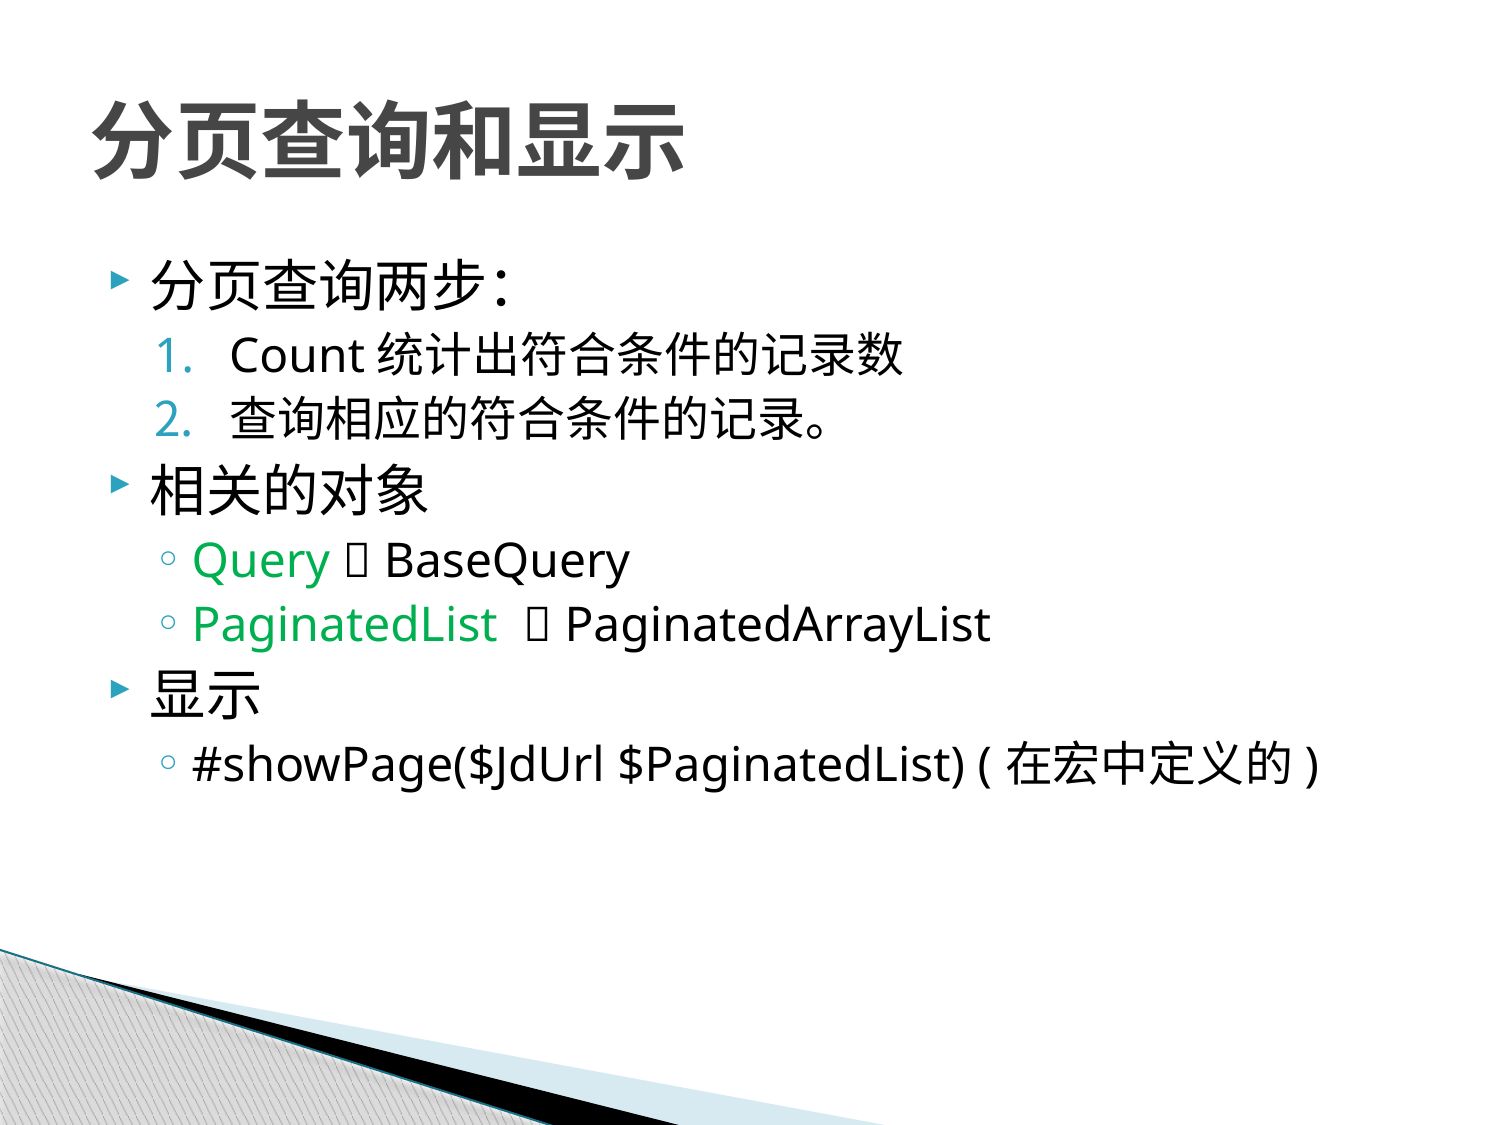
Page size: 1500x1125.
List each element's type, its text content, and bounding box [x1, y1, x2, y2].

title 分页查询和显示 [75, 45, 1425, 233]
list 分页查询两步： Count统计出符合条件的记录数 查询相应的符合条件的记录。 相关的对象 Query  BaseQuery PaginatedList  PaginatedArrayList 显示 #showPage($JdUrl $PaginatedList) (在宏中定义的) [75, 243, 1425, 986]
